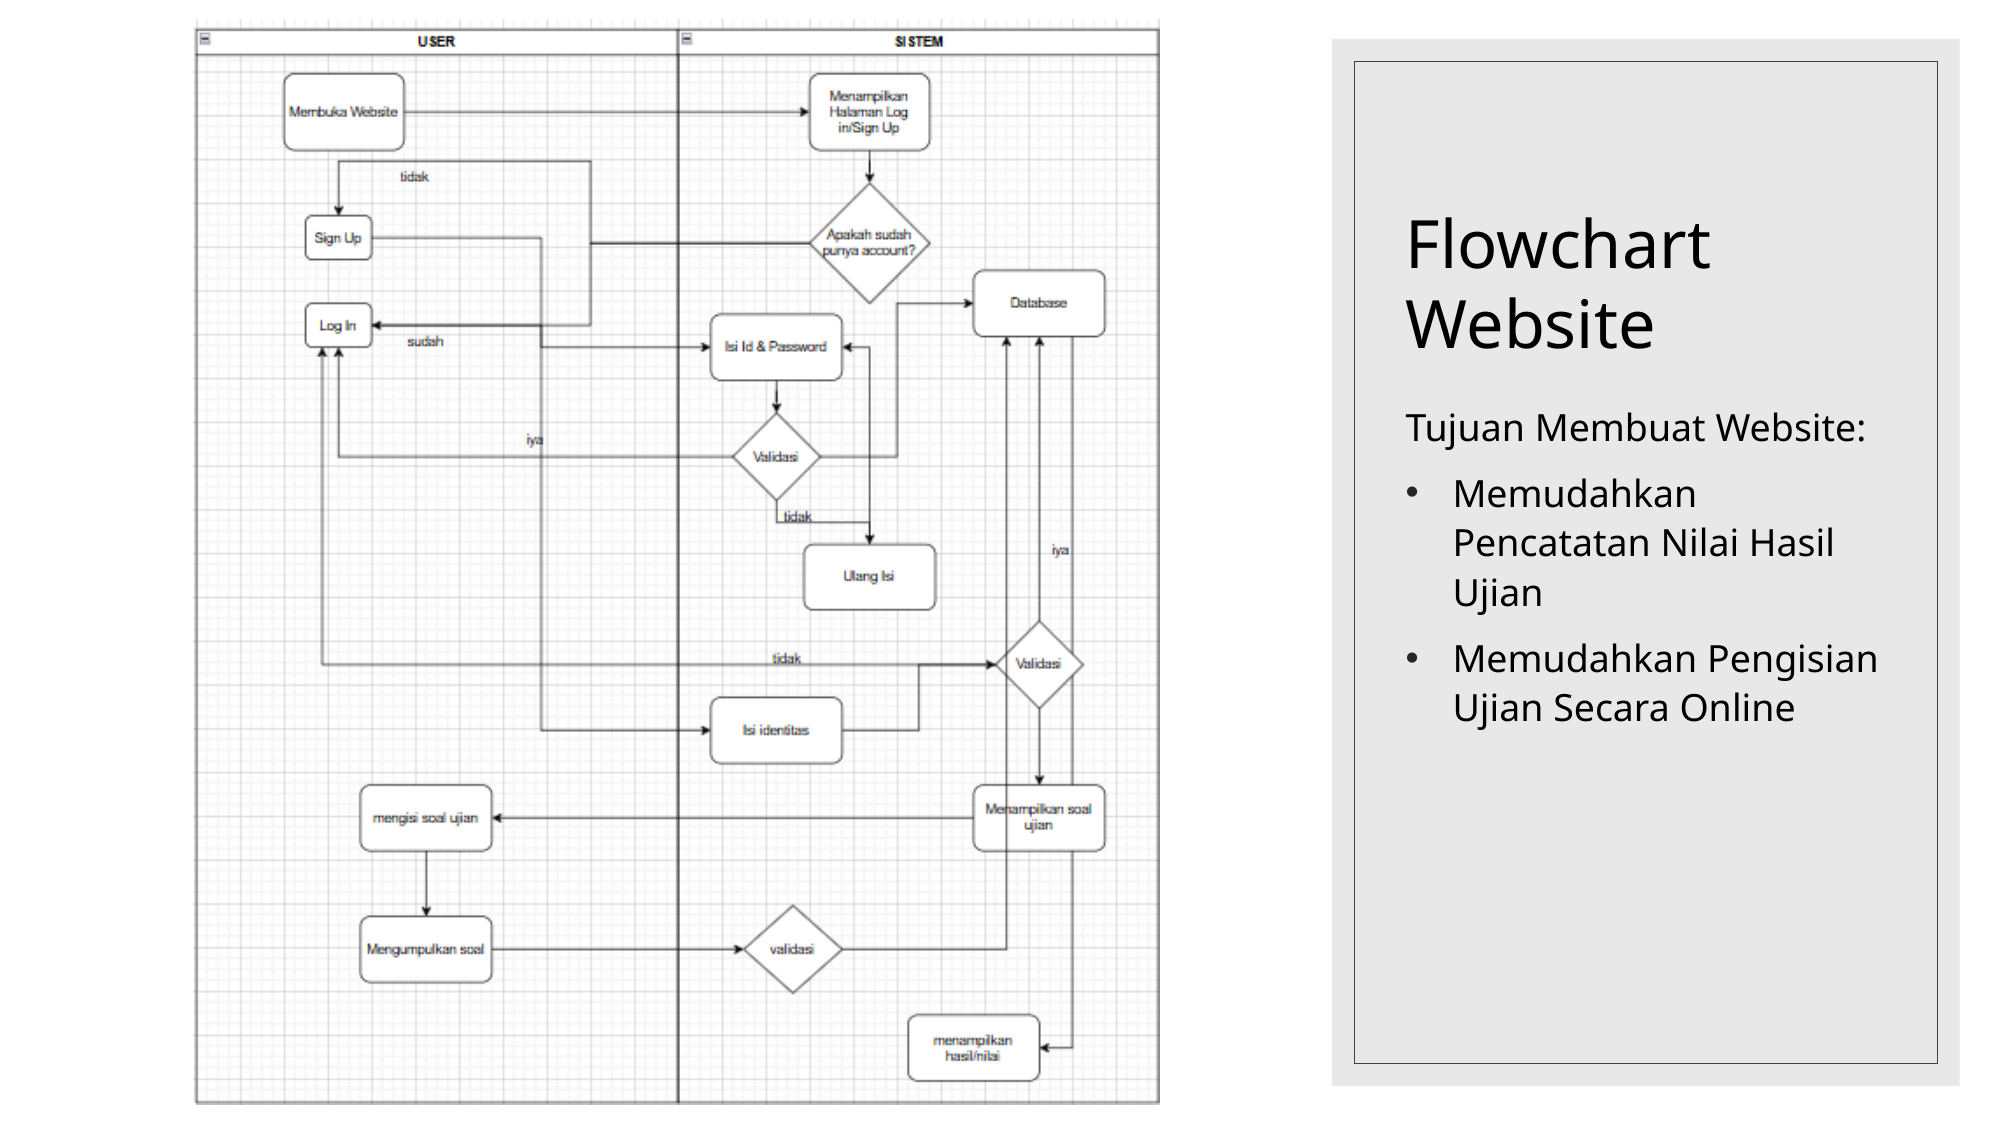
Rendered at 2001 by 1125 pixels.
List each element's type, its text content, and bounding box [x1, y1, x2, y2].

list Tujuan Membuat Website: Memudahkan Pencatatan Nilai Hasil Ujian Memudahkan Pengisian Ujian Secara Online [1390, 391, 1907, 968]
title Flowchart Website [1390, 98, 1907, 369]
picture [193, 19, 1160, 1106]
